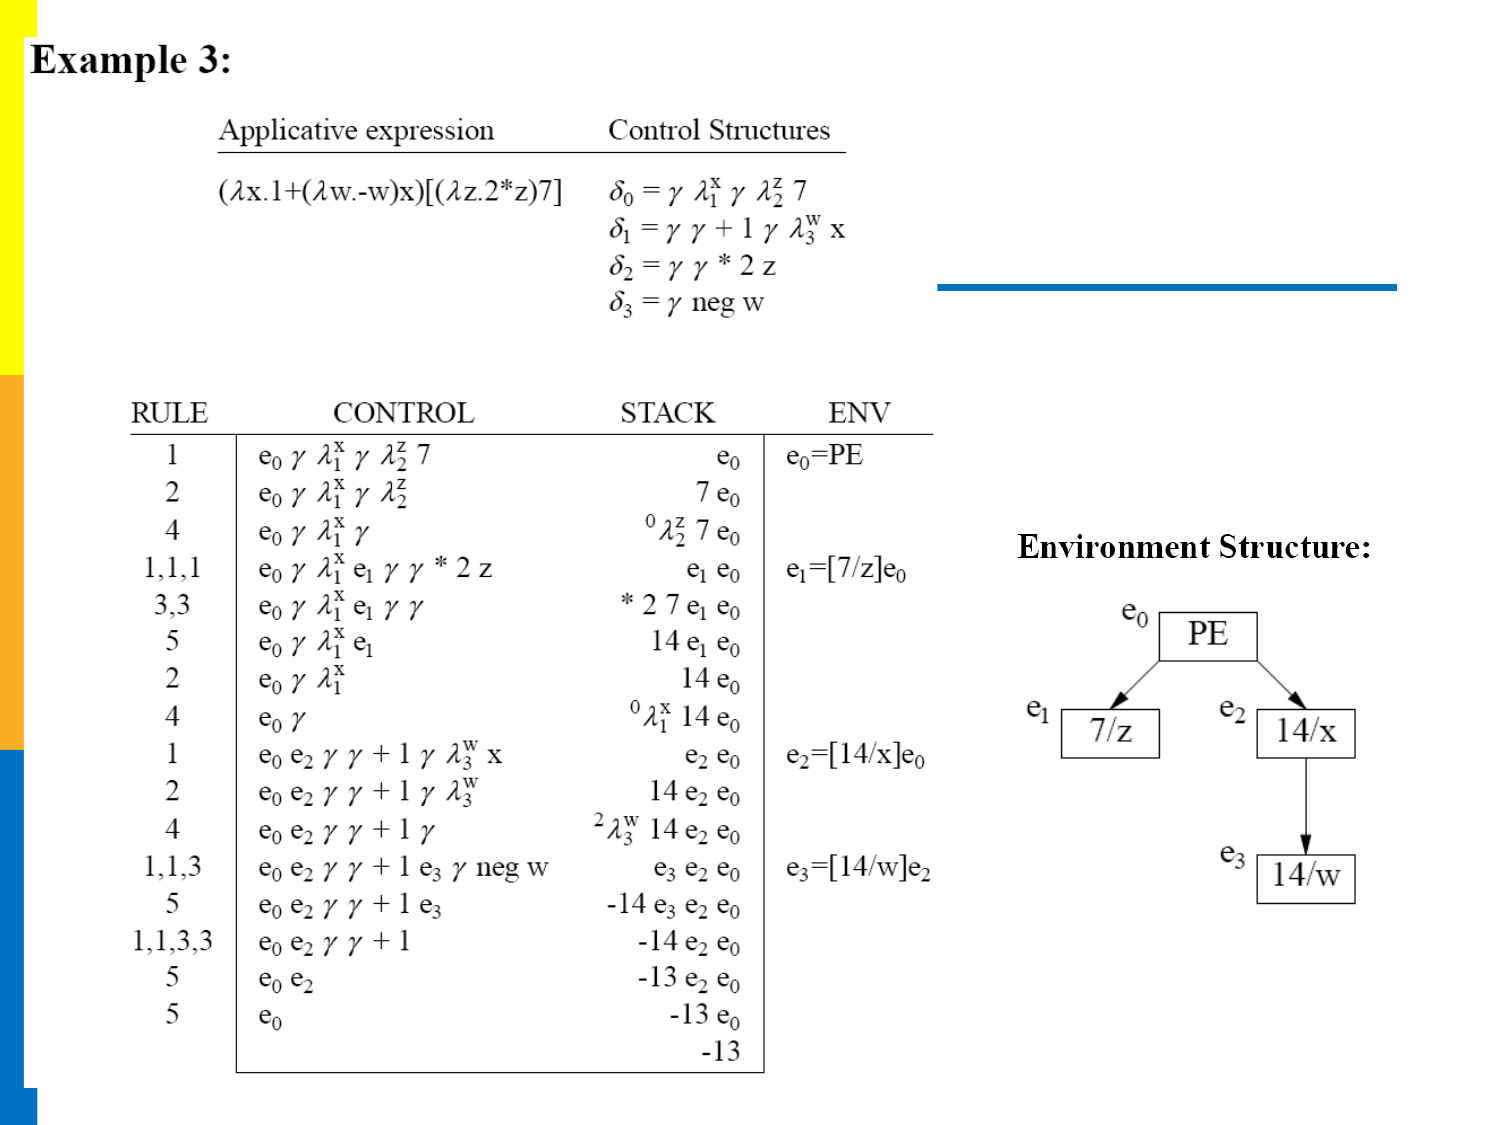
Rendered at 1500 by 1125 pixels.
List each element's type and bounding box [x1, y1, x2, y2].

picture [23, 37, 938, 1088]
text_box [995, 524, 1375, 919]
